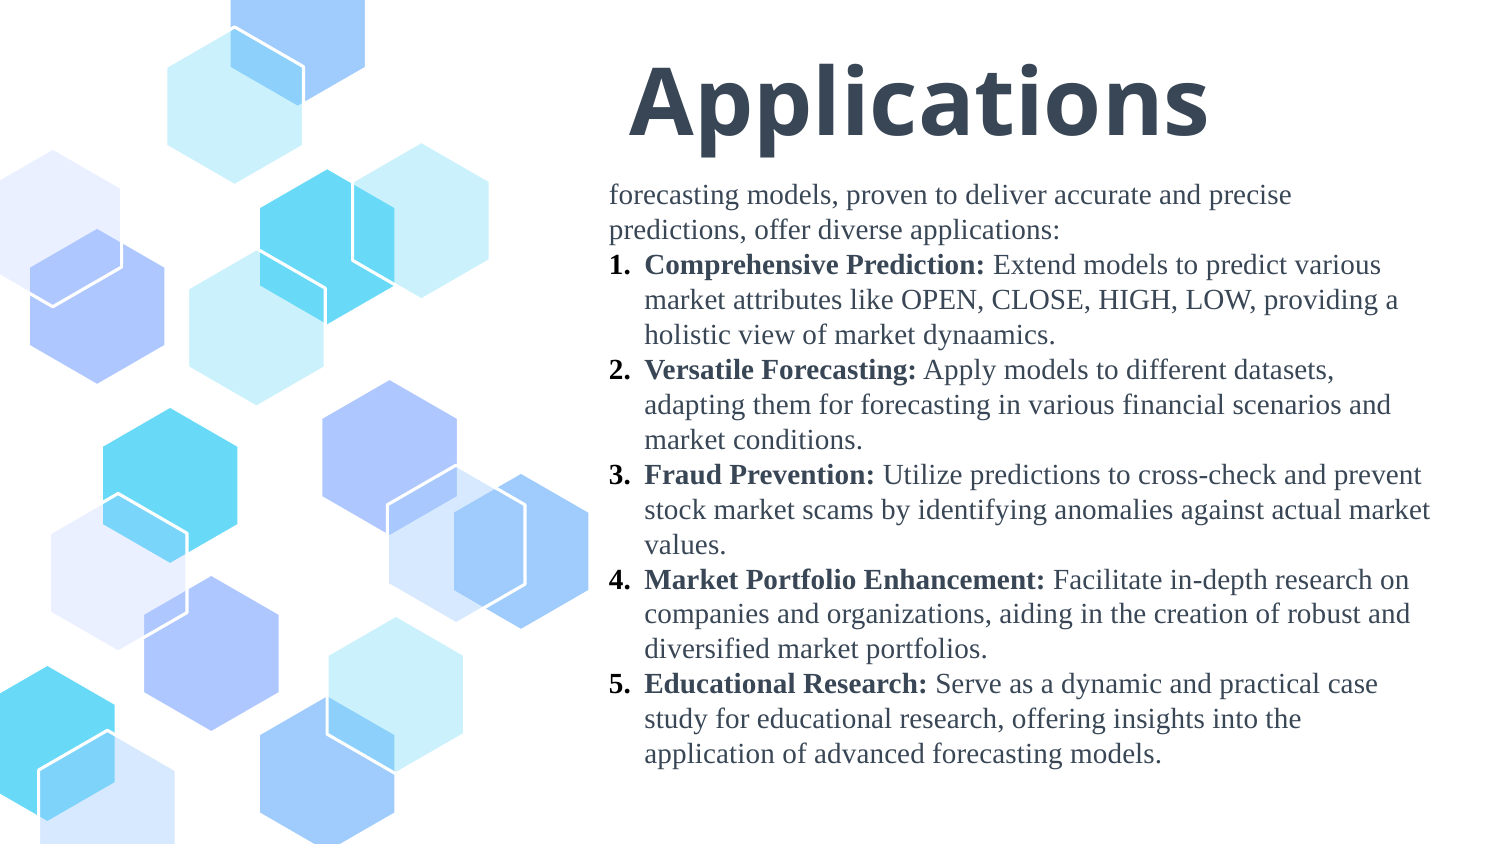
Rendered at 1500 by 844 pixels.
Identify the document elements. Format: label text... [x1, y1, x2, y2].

title Applications [614, 26, 1451, 201]
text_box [0, 0, 526, 844]
text_box [530, 477, 590, 626]
text_box forecasting models, proven to deliver accurate and precise predictions, offer diverse applications: Comprehensive Prediction: Extend models to predict various market attributes like OPEN, CLOSE, HIGH, LOW, providing a holistic view of market dynaamics. Versatile Forecasting: Apply models to different datasets, adapting them for forecasting in various financial scenarios and market conditions. Fraud Prevention: Utilize predictions to cross-check and prevent stock market scams by identifying anomalies against actual market values. Market Portfolio Enhancement: Facilitate in-depth research on companies and organizations, aiding in the creation of robust and diversified market portfolios. Educational Research: Serve as a dynamic and practical case study for educational research, offering insights into the application of advanced forecasting models. [594, 167, 1449, 777]
